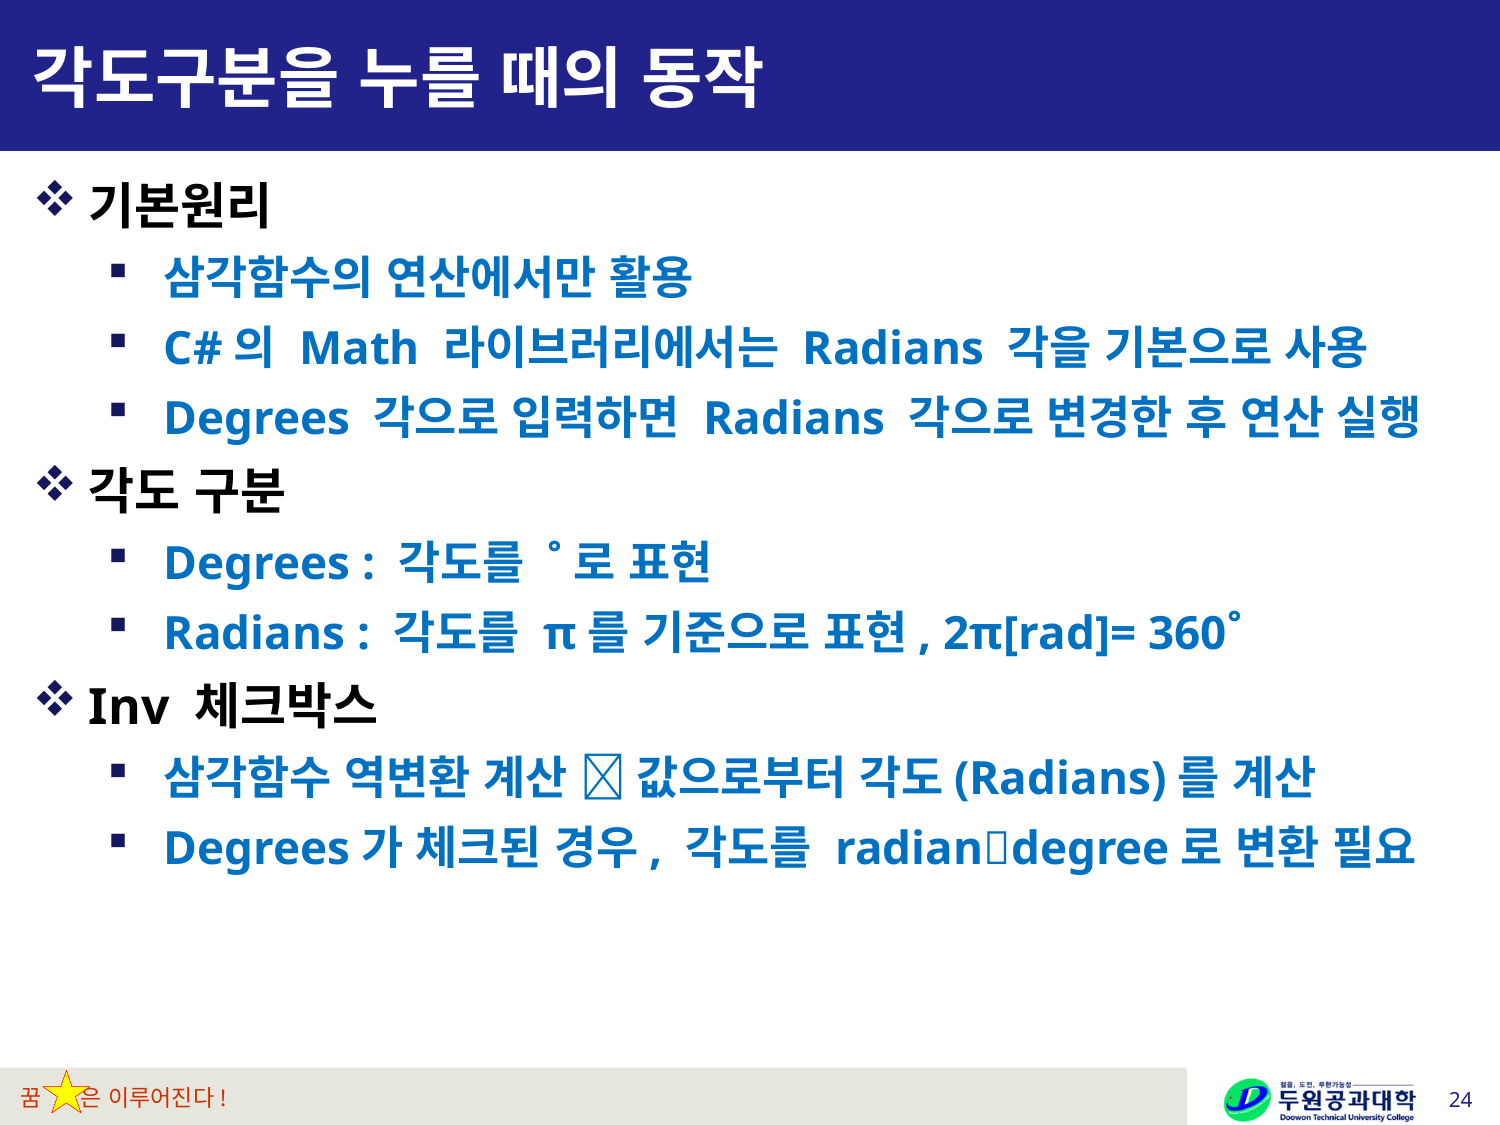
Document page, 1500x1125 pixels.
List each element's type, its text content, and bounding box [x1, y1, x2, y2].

picture [0, 1066, 1187, 1125]
slide_number 24 [1399, 1074, 1488, 1125]
list 기본원리 삼각함수의 연산에서만 활용 C#의 Math 라이브러리에서는 Radians 각을 기본으로 사용 Degrees 각으로 입력하면 Radians 각으로 변경한 후 연산 실행 각도 구분 Degrees : 각도를 ˚로 표현 Radians : 각도를 π를 기준으로 표현, 2π[rad]= 360˚ Inv 체크박스 삼각함수 역변환 계산  값으로부터 각도(Radians)를 계산 Degrees가 체크된 경우, 각도를 radiandegree로 변환 필요 [17, 160, 1486, 1077]
title 각도구분을 누를 때의 동작 [17, 14, 1483, 138]
picture [85, 1089, 96, 1094]
picture [1222, 1077, 1399, 1125]
